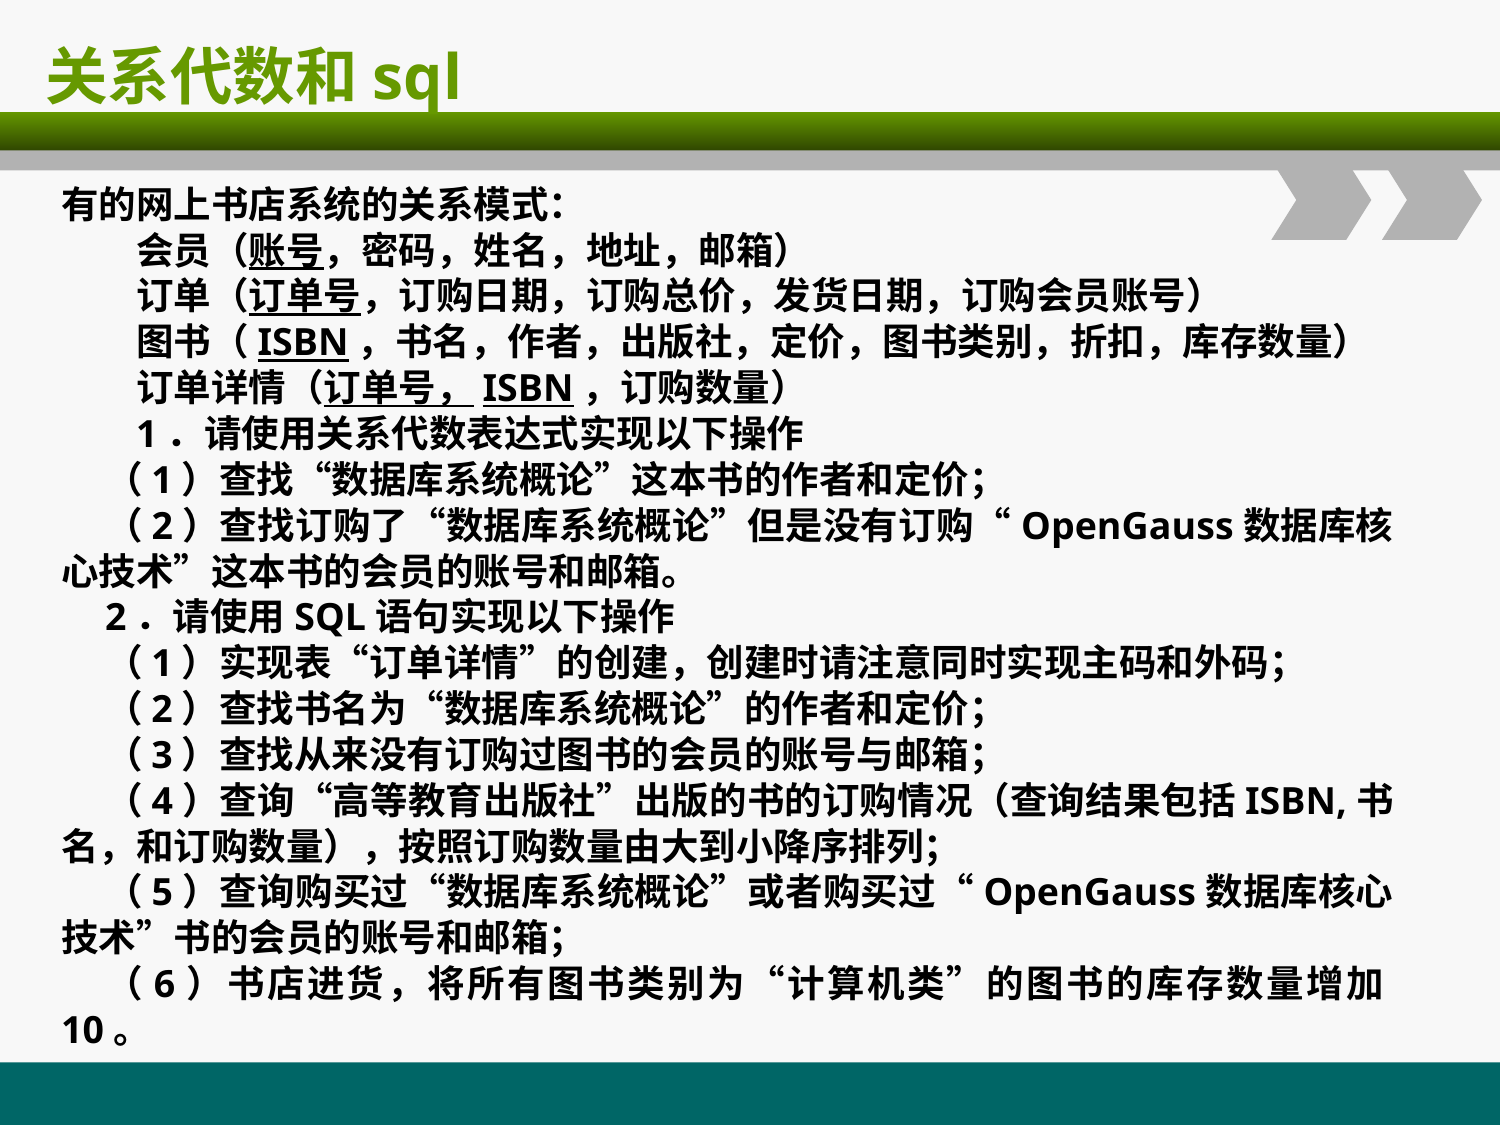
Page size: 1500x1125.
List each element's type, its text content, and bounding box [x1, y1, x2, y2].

title 关系代数和sql [30, 24, 1463, 125]
text_box 有的网上书店系统的关系模式： 会员（账号，密码，姓名，地址，邮箱） 订单（订单号，订购日期，订购总价，发货日期，订购会员账号） 图书（ISBN，书名，作者，出版社，定价，图书类别，折扣，库存数量） 订单详情（订单号，ISBN，订购数量） 1．请使用关系代数表达式实现以下操作 （1）查找“数据库系统概论”这本书的作者和定价； （2）查找订购了“数据库系统概论”但是没有订购“OpenGauss数据库核心技术”这本书的会员的账号和邮箱。 2．请使用SQL语句实现以下操作 （1）实现表“订单详情”的创建，创建时请注意同时实现主码和外码； （2）查找书名为“数据库系统概论”的作者和定价； （3）查找从来没有订购过图书的会员的账号与邮箱； （4）查询“高等教育出版社”出版的书的订购情况（查询结果包括ISBN,书名，和订购数量），按照订购数量由大到小降序排列； （5）查询购买过“数据库系统概论”或者购买过“OpenGauss数据库核心技术”书的会员的账号和邮箱； （6）书店进货，将所有图书类别为“计算机类”的图书的库存数量增加10。 [2, 172, 1409, 1104]
